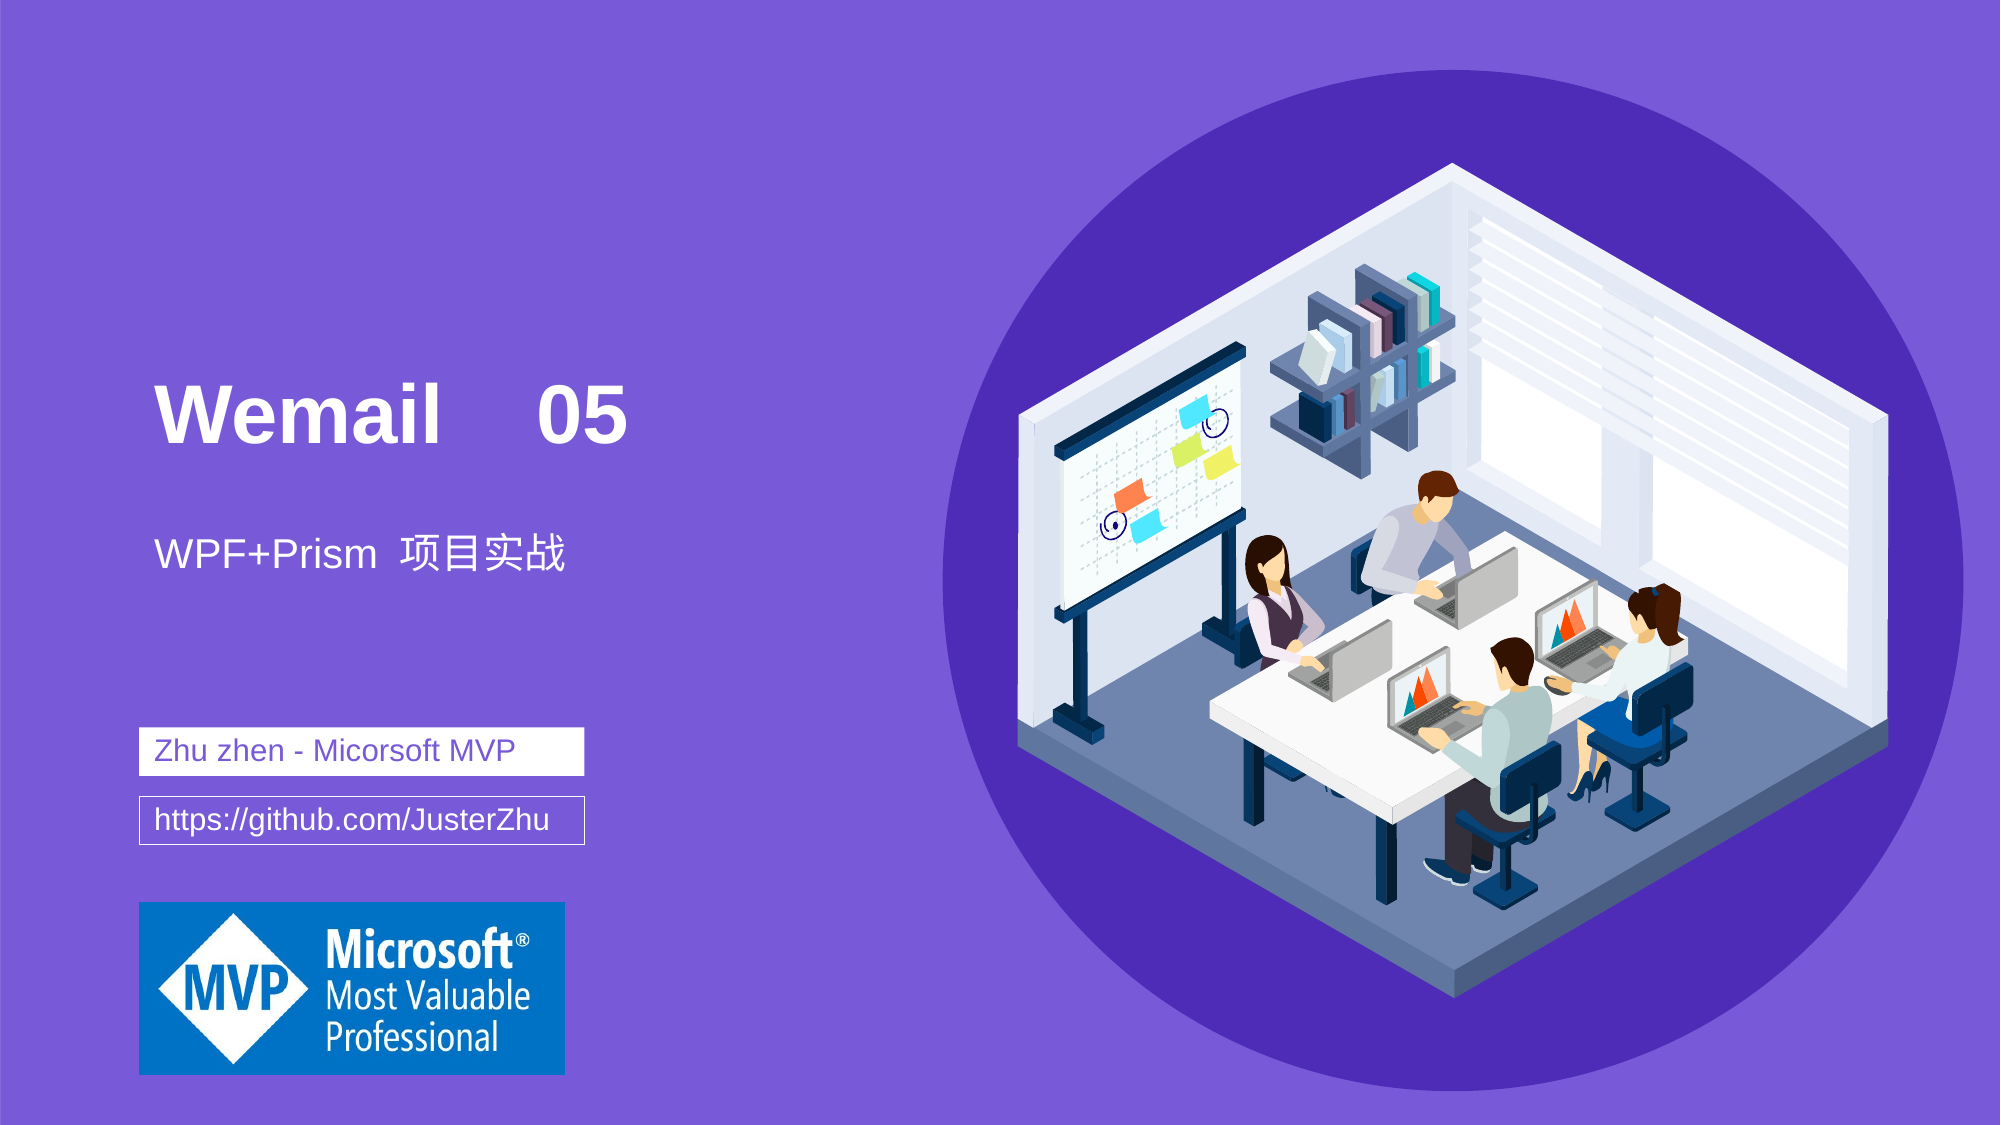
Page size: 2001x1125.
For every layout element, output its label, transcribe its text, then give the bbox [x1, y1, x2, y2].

subtitle WPF+Prism 项目实战 [139, 509, 969, 601]
list Zhu zhen - Micorsoft MVP [139, 727, 585, 776]
picture [139, 902, 565, 1075]
list https://github.com/JusterZhu [139, 796, 585, 845]
title Wemail 05 [139, 323, 969, 509]
